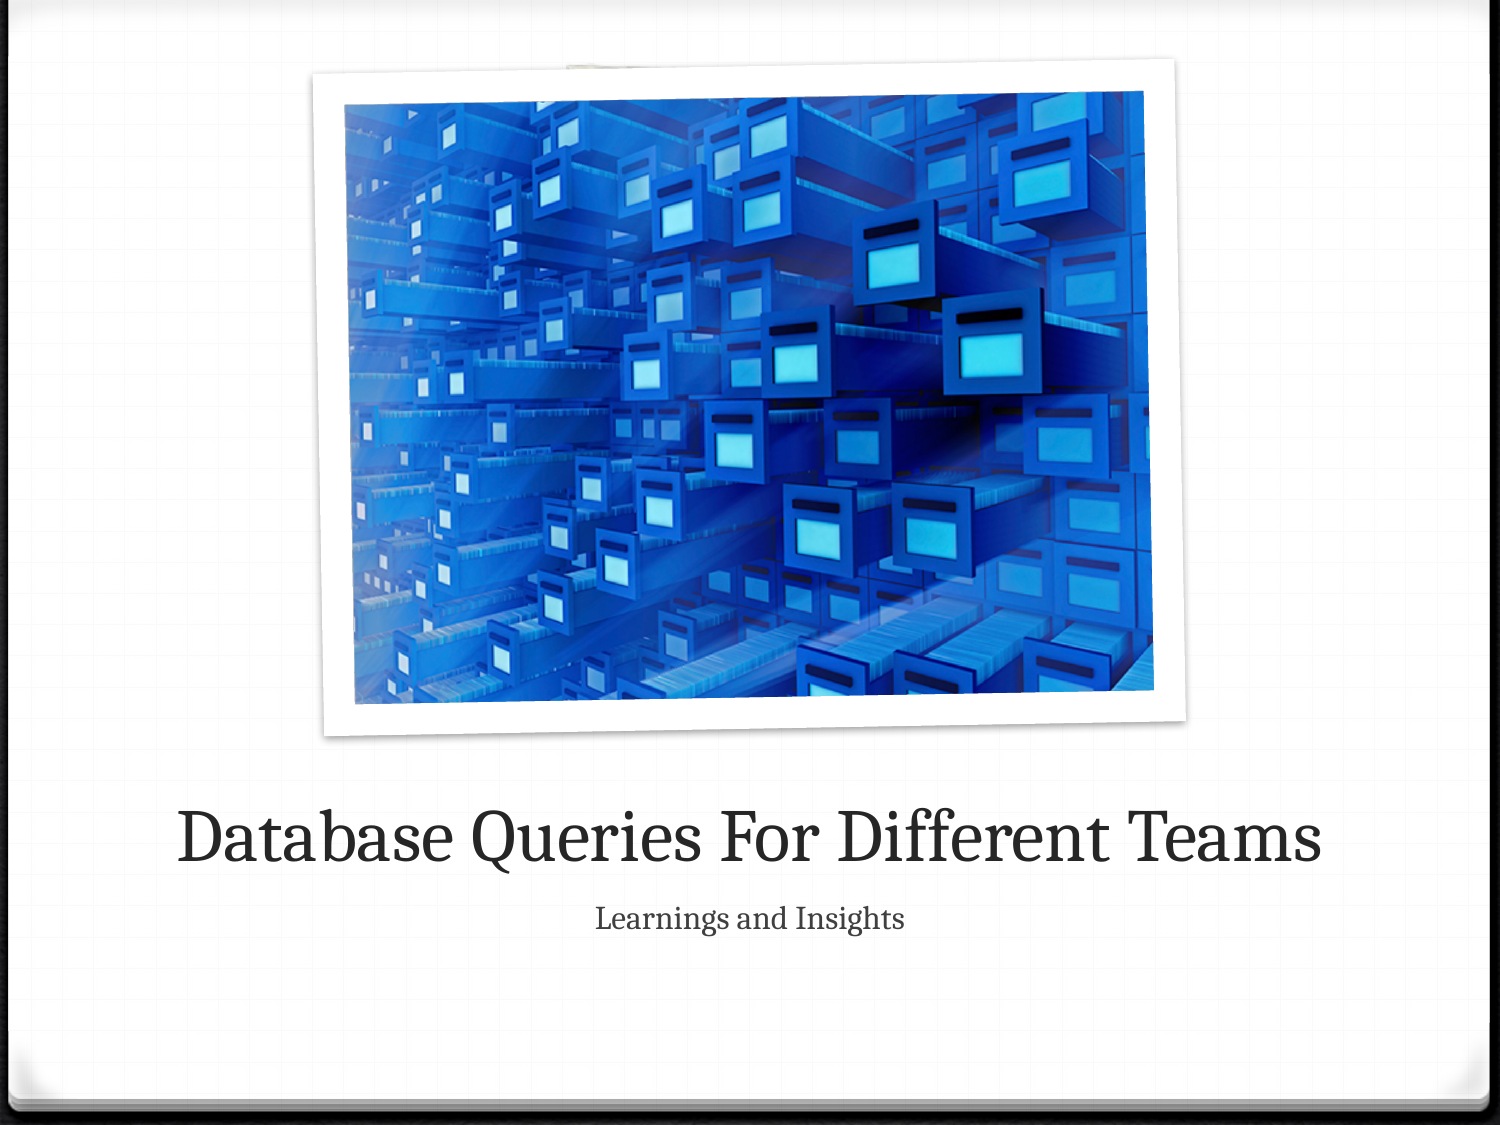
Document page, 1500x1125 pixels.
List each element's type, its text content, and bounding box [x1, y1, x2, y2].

picture [0, 0, 1500, 1125]
title Database Queries For Different Teams [90, 766, 1410, 885]
list Learnings and Insights [200, 888, 1300, 988]
